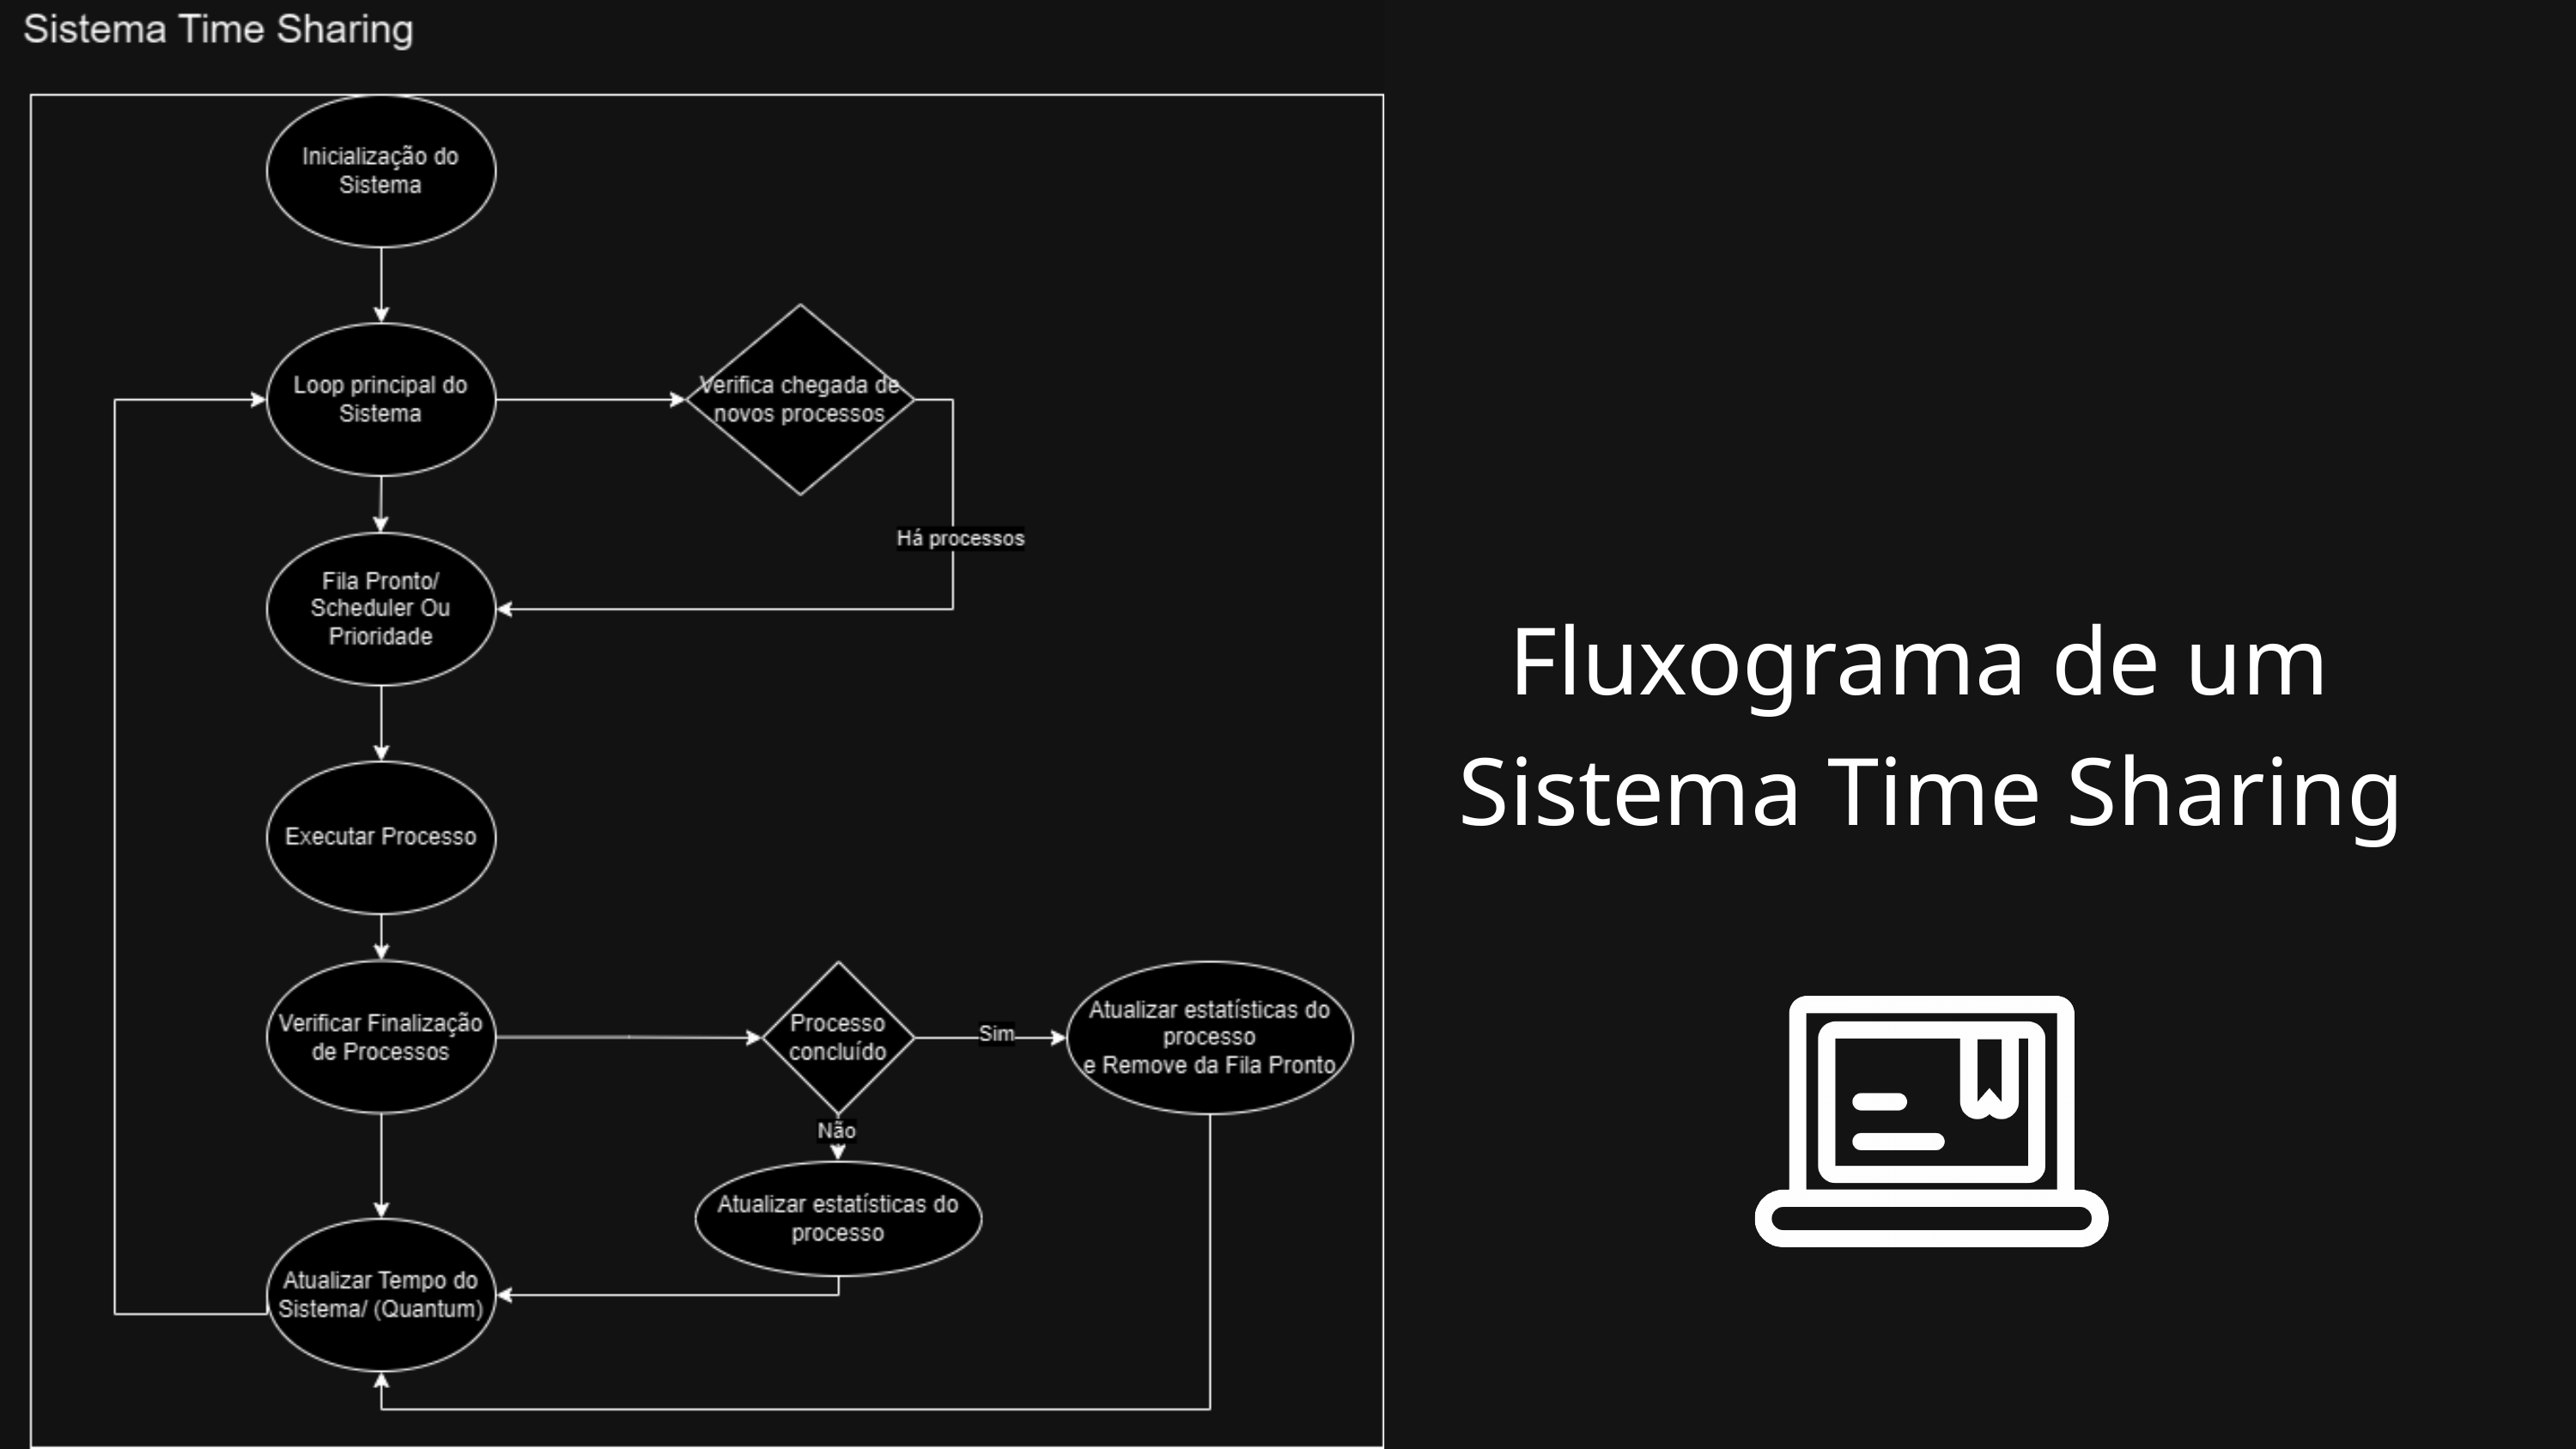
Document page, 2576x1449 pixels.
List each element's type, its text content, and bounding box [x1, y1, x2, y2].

text_box [0, 0, 1385, 1449]
text_box [1754, 996, 2109, 1247]
text_box Fluxograma de um Sistema Time Sharing [1408, 583, 2456, 844]
